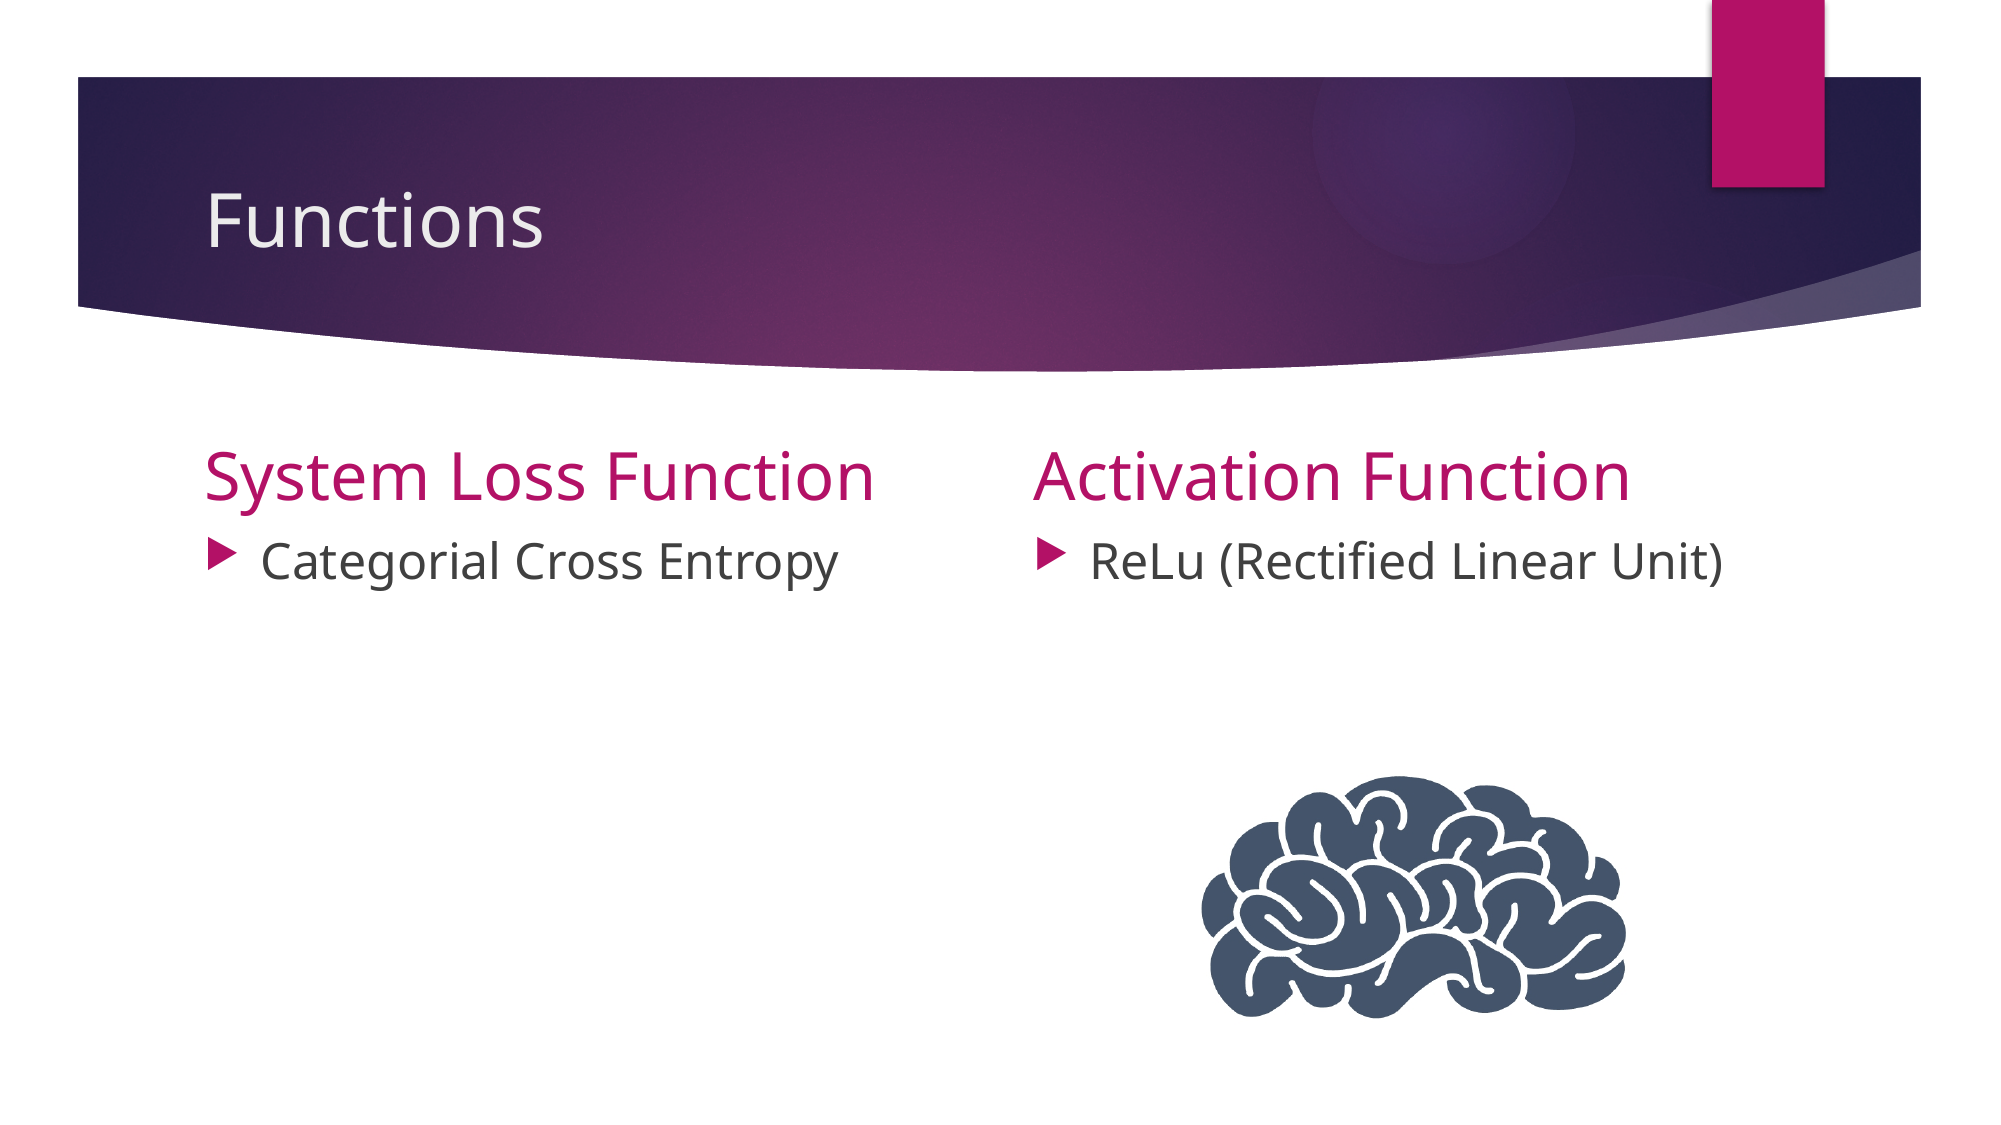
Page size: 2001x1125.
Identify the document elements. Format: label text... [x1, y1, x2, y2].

title Functions [189, 159, 1627, 276]
list Categorial Cross Entropy [189, 521, 981, 988]
picture [1076, 672, 1751, 1125]
list Activation Function [1018, 427, 1810, 521]
list System Loss Function [189, 427, 981, 521]
list ReLu (Rectified Linear Unit) [1018, 521, 1810, 988]
